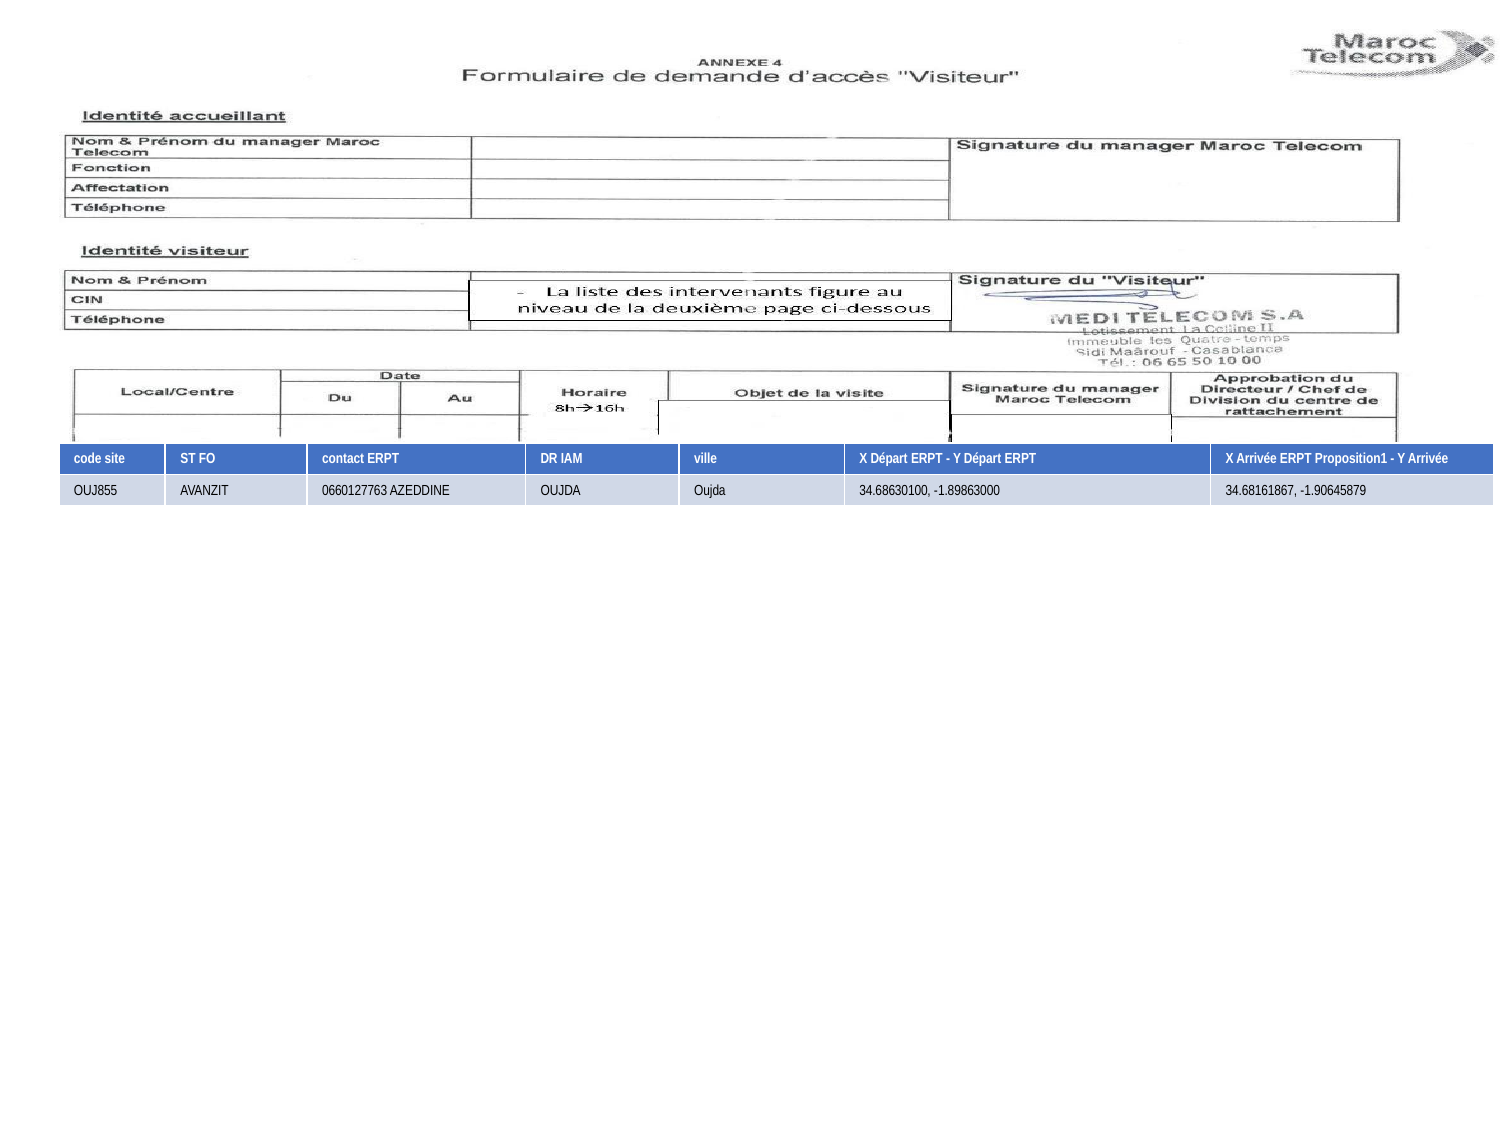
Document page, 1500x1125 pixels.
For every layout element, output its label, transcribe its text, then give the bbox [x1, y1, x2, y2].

table_header contact ERPT [308, 452, 525, 474]
table_cell 34.68630100, -1.89863000 [845, 475, 1210, 505]
table_header X Arrivée ERPT Proposition1 - Y Arrivée [1211, 452, 1493, 474]
table_header X Départ ERPT - Y Départ ERPT [845, 452, 1210, 474]
table_cell 34.68161867, -1.90645879 [1211, 475, 1493, 505]
table_cell Oujda [680, 475, 844, 505]
table_header code site [60, 452, 164, 474]
table_cell 0660127763 AZEDDINE [308, 475, 525, 505]
table_cell AVANZIT [166, 475, 306, 505]
table_cell OUJ855 [60, 475, 164, 505]
table_cell OUJDA [526, 475, 678, 505]
table_header ville [680, 452, 844, 474]
picture [58, 29, 1500, 444]
table_header DR IAM [526, 452, 678, 474]
table_header ST FO [166, 452, 306, 474]
